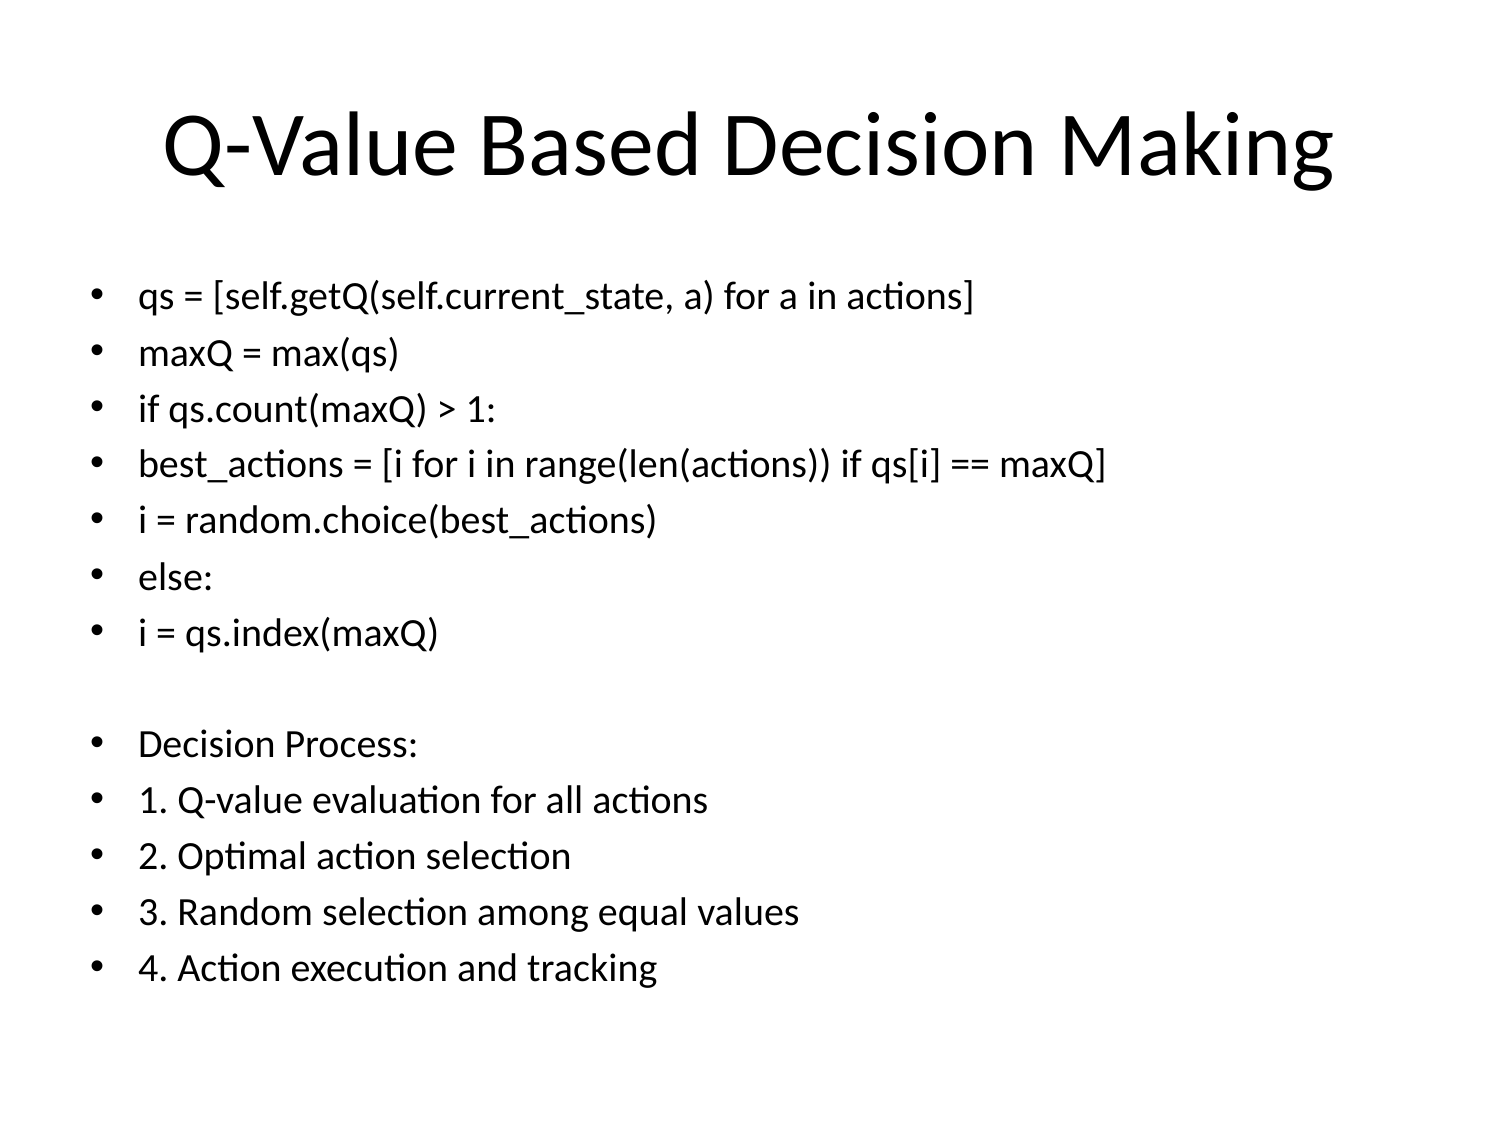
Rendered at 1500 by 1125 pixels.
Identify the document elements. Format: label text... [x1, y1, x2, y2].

list qs = [self.getQ(self.current_state, a) for a in actions] maxQ = max(qs) if qs.count(maxQ) > 1: best_actions = [i for i in range(len(actions)) if qs[i] == maxQ] i = random.choice(best_actions) else: i = qs.index(maxQ) Decision Process: 1. Q-value evaluation for all actions 2. Optimal action selection 3. Random selection among equal values 4. Action execution and tracking [75, 262, 1425, 1005]
title Q-Value Based Decision Making [75, 45, 1425, 233]
